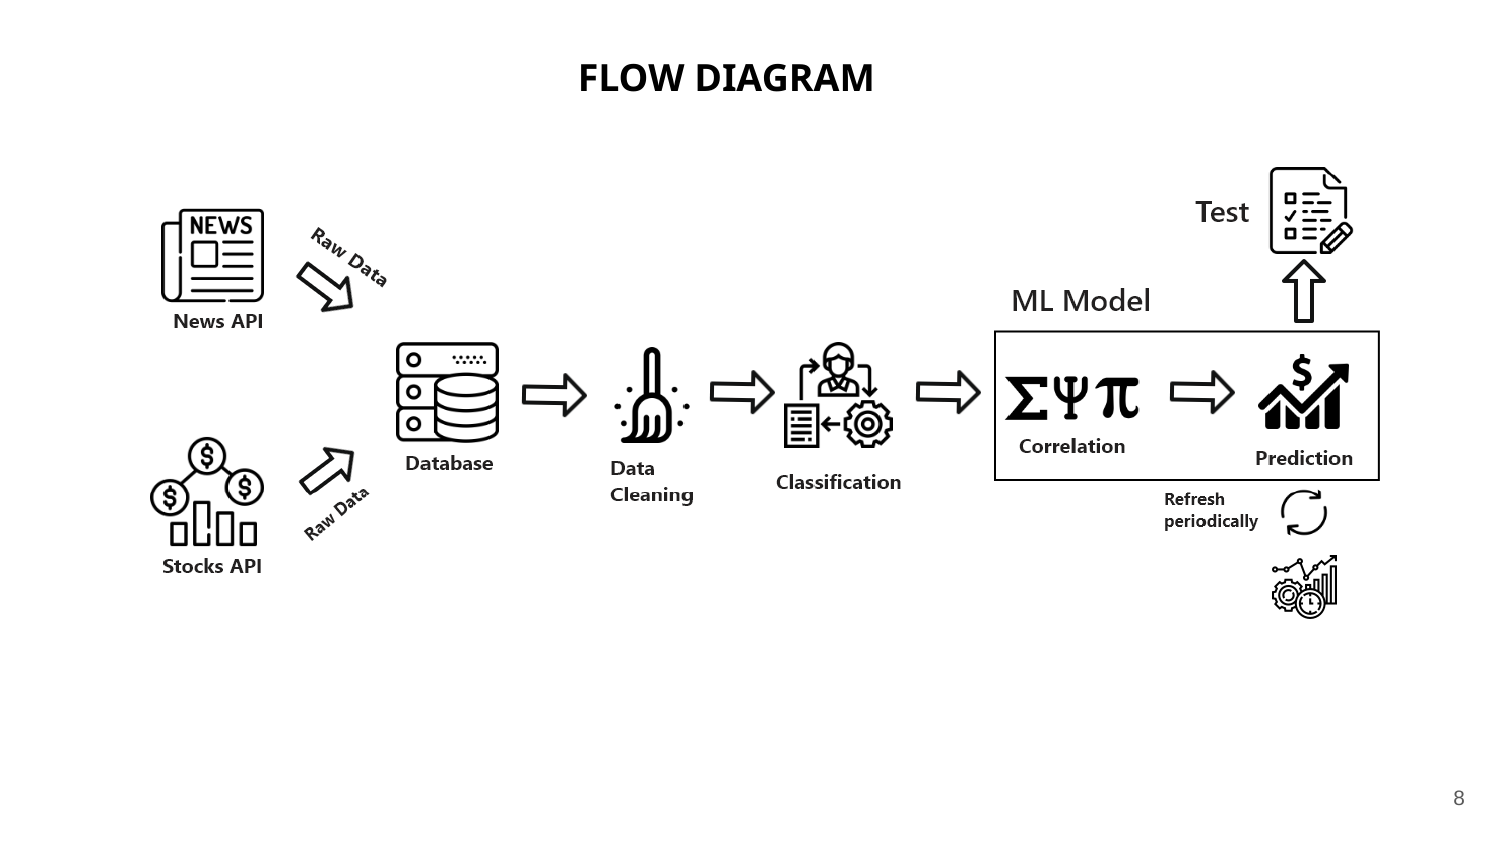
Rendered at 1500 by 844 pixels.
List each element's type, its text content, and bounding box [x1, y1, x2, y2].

slide_number ‹#› [1389, 764, 1480, 830]
text_box FLOW DIAGRAM [404, 38, 1049, 119]
picture [100, 138, 1400, 812]
